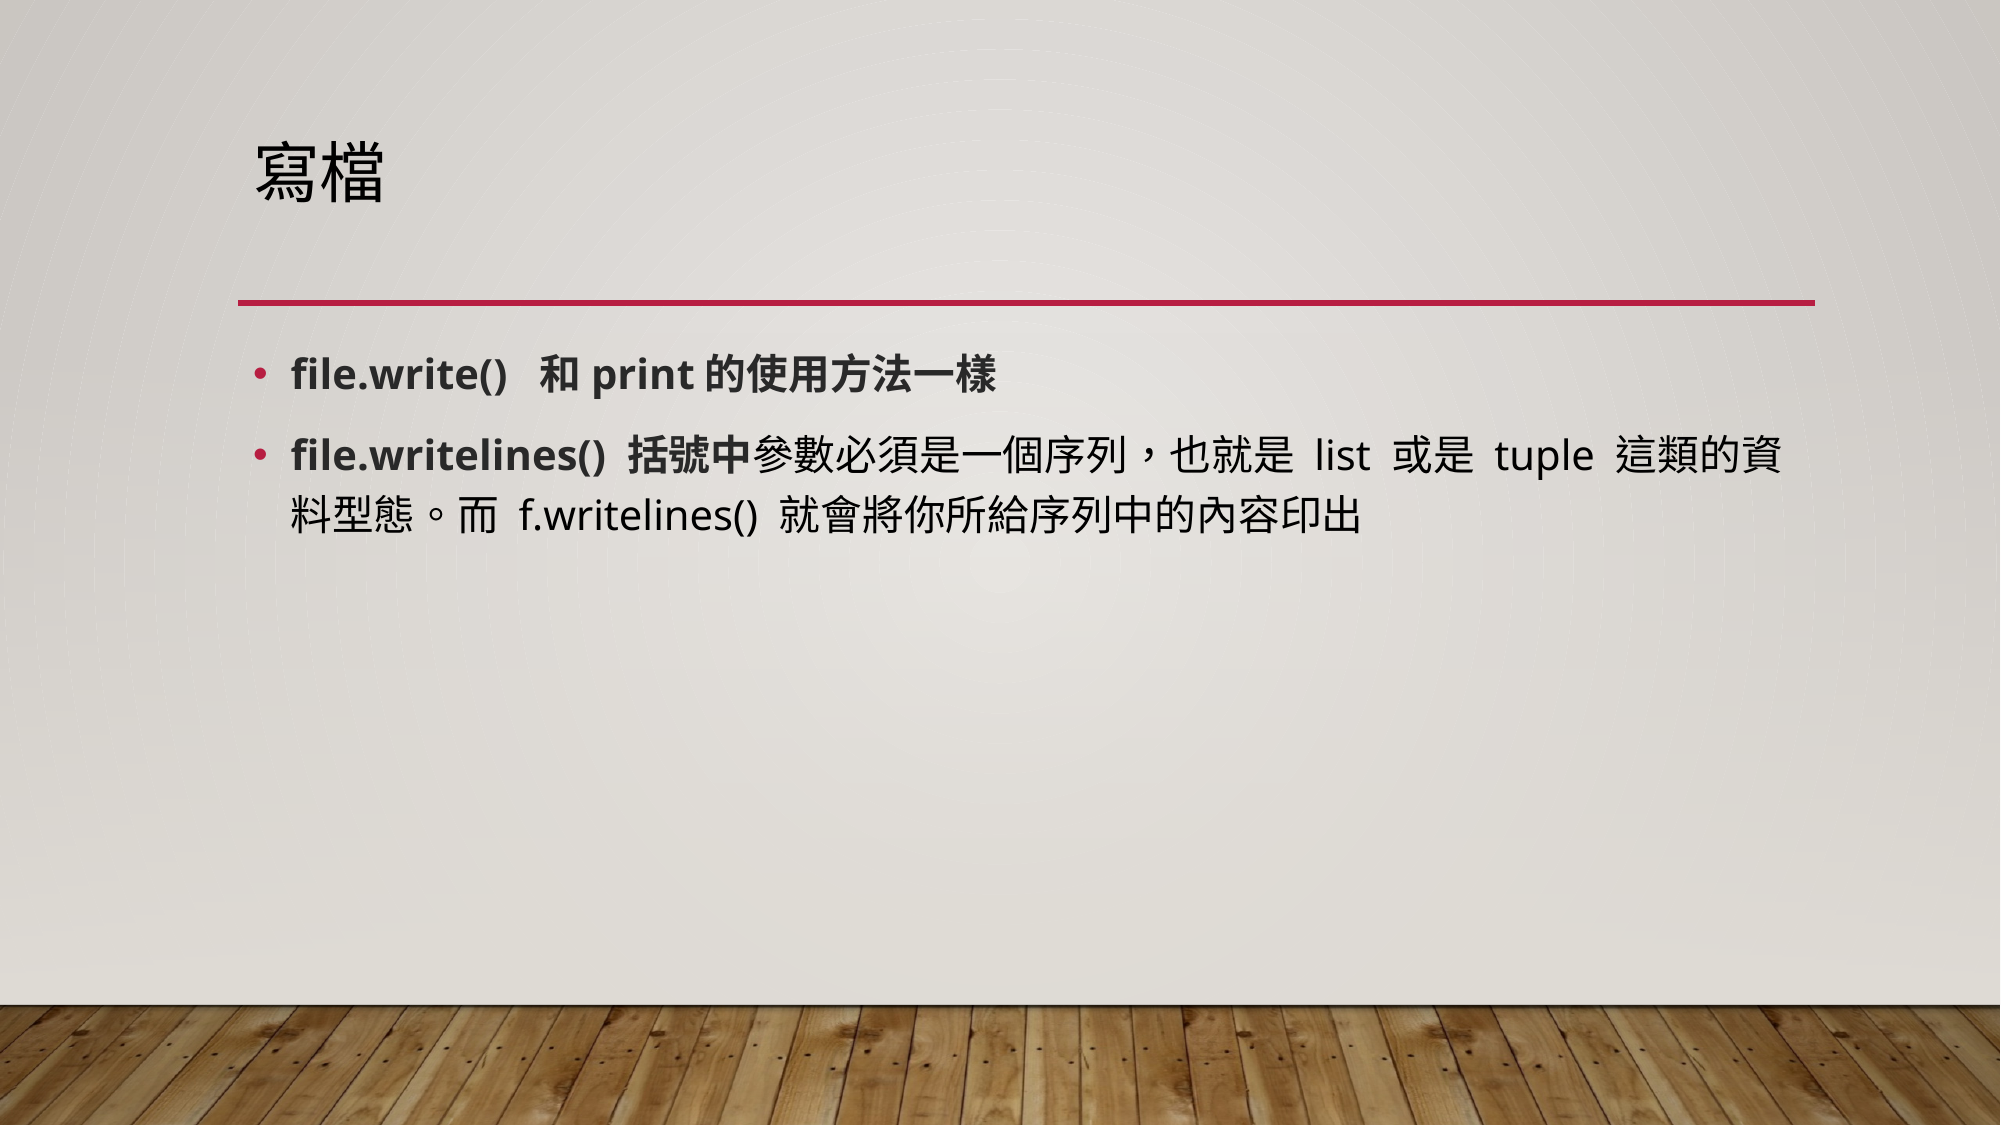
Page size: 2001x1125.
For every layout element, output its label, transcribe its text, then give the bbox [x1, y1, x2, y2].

list file.write() 和print的使用方法一樣 file.writelines() 括號中參數必須是一個序列，也就是 list 或是 tuple 這類的資料型態。而 f.writelines() 就會將你所給序列中的內容印出 [238, 330, 1814, 897]
title 寫檔 [238, 131, 1814, 305]
picture [0, 1005, 2000, 1125]
